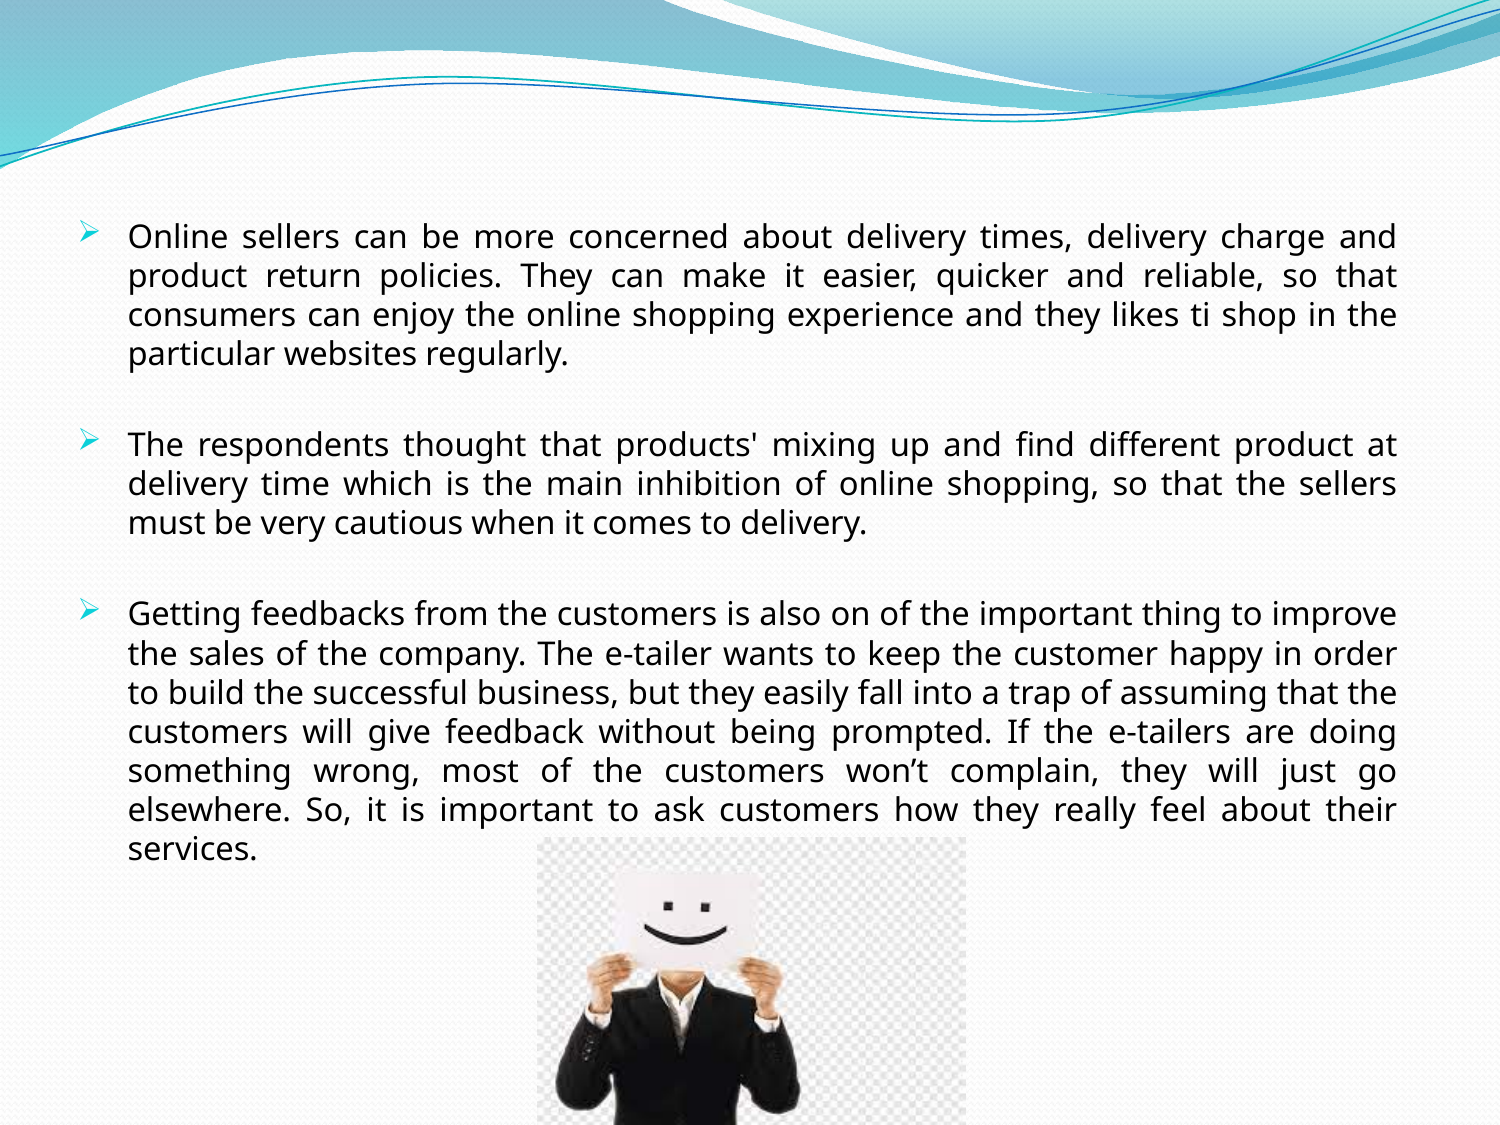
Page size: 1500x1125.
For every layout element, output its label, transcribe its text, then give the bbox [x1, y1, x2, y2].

picture [537, 837, 966, 1125]
list Online sellers can be more concerned about delivery times, delivery charge and product return policies. They can make it easier, quicker and reliable, so that consumers can enjoy the online shopping experience and they likes ti shop in the particular websites regularly. The respondents thought that products' mixing up and find different product at delivery time which is the main inhibition of online shopping, so that the sellers must be very cautious when it comes to delivery. Getting feedbacks from the customers is also on of the important thing to improve the sales of the company. The e-tailer wants to keep the customer happy in order to build the successful business, but they easily fall into a trap of assuming that the customers will give feedback without being prompted. If the e-tailers are doing something wrong, most of the customers won’t complain, they will just go elsewhere. So, it is important to ask customers how they really feel about their services. [62, 162, 1413, 883]
